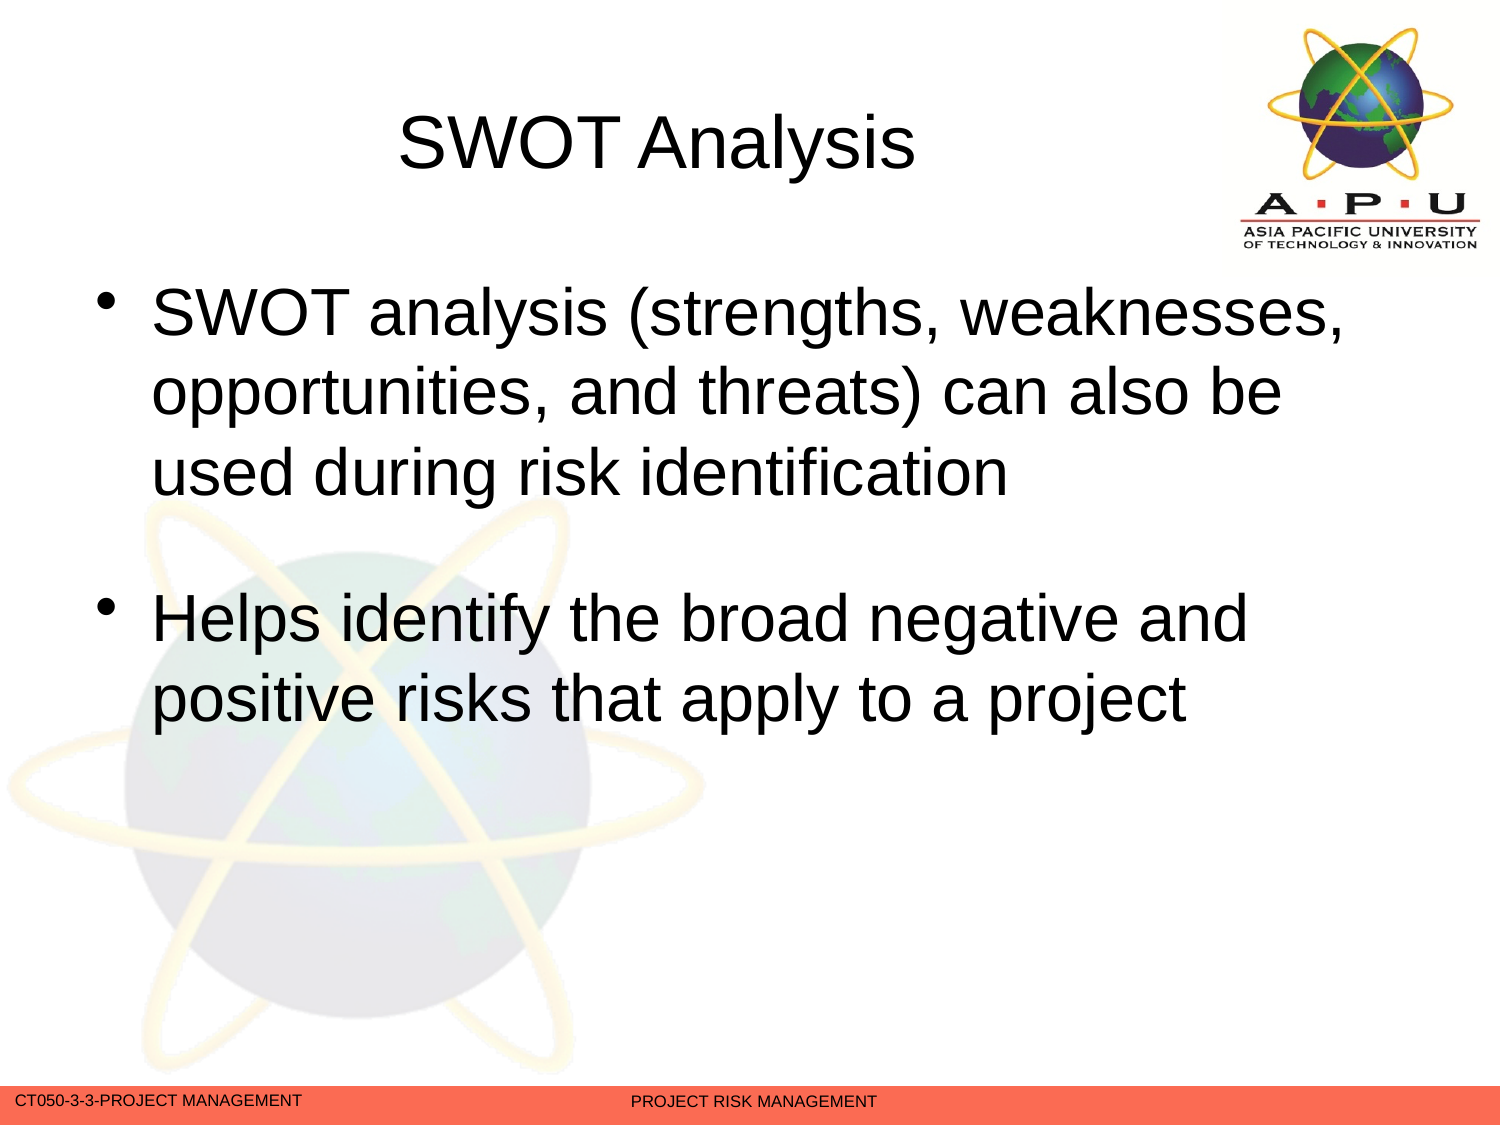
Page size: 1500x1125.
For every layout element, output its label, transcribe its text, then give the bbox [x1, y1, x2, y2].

title SWOT Analysis [79, 45, 1235, 233]
picture [1222, 0, 1500, 277]
list SWOT analysis (strengths, weaknesses, opportunities, and threats) can also be used during risk identification Helps identify the broad negative and positive risks that apply to a project [79, 260, 1430, 1085]
